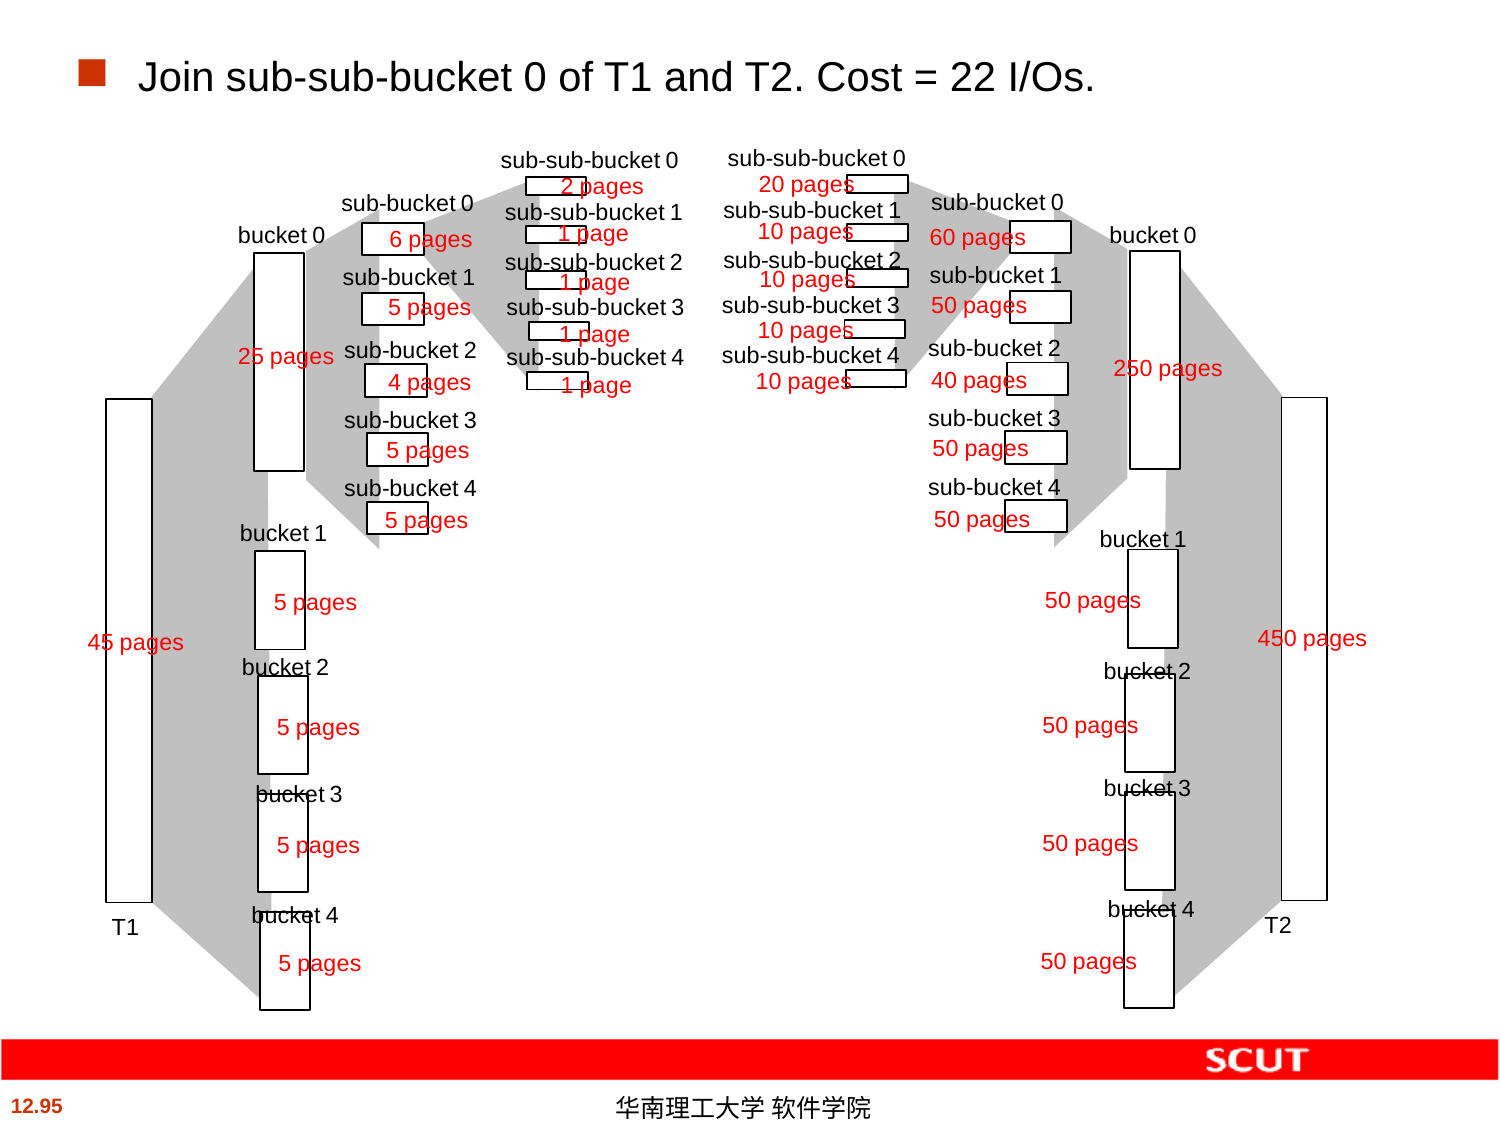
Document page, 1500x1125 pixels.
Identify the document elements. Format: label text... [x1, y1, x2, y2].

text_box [87, 143, 1399, 1012]
picture [0, 1038, 1500, 1083]
list Join sub-sub-bucket 0 of T1 and T2. Cost = 22 I/Os. [66, 42, 1417, 126]
